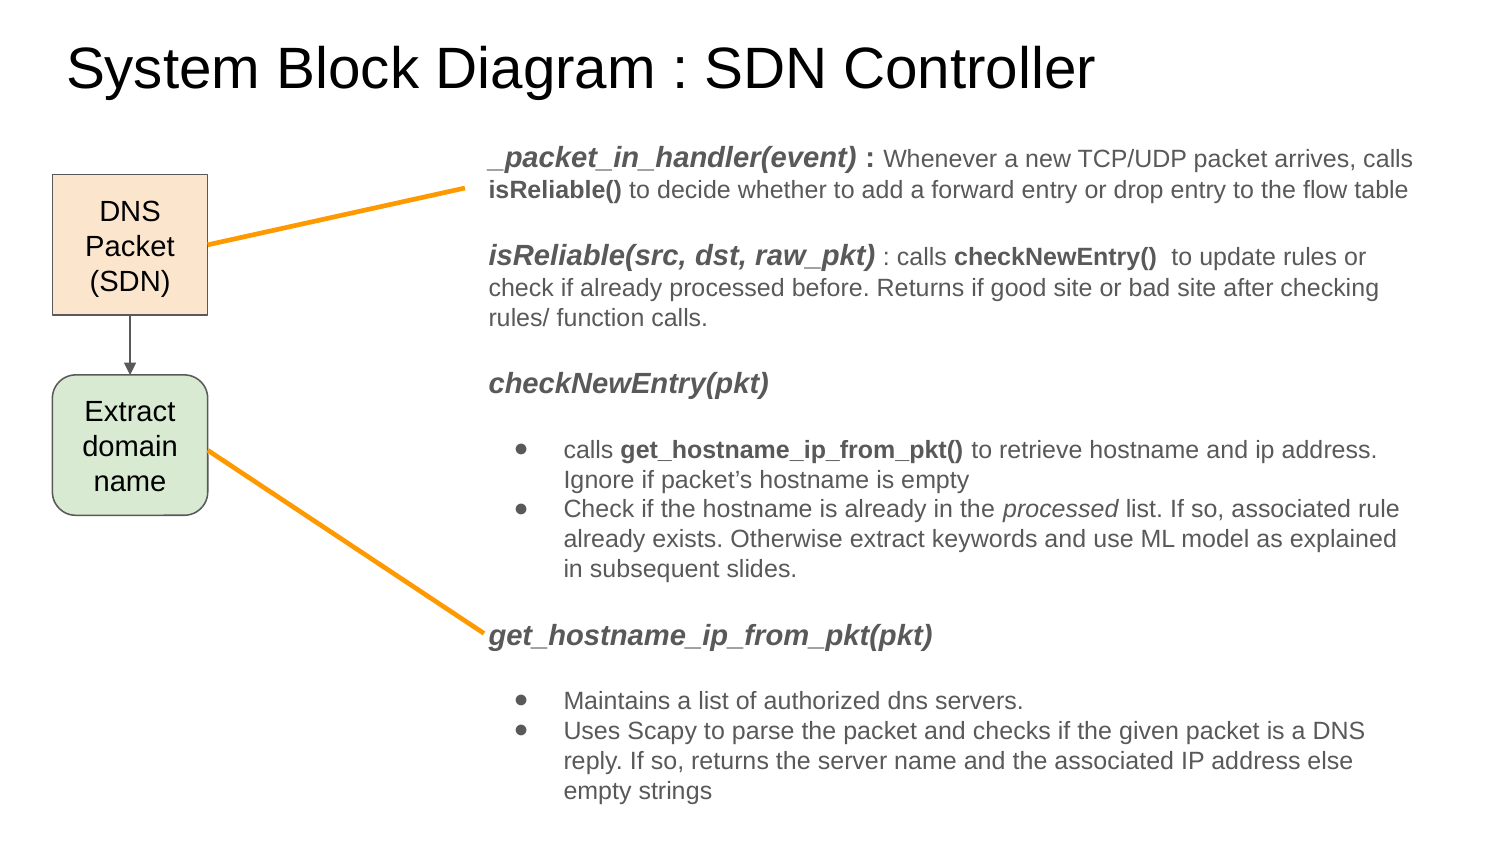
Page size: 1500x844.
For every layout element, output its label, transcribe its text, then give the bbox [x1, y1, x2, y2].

text_box Extract domain name [52, 374, 208, 516]
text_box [207, 449, 485, 634]
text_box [207, 187, 466, 246]
title System Block Diagram : SDN Controller [51, 15, 1449, 110]
text_box DNS Packet (SDN) [52, 174, 208, 316]
list _packet_in_handler(event) : Whenever a new TCP/UDP packet arrives, calls isReliable() to decide whether to add a forward entry or drop entry to the flow table isReliable(src, dst, raw_pkt) : calls checkNewEntry() to update rules or check if already processed before. Returns if good site or bad site after checking rules/ function calls. checkNewEntry(pkt) calls get_hostname_ip_from_pkt() to retrieve hostname and ip address. Ignore if packet’s hostname is empty Check if the hostname is already in the processed list. If so, associated rule already exists. Otherwise extract keywords and use ML model as explained in subsequent slides. get_hostname_ip_from_pkt(pkt) Maintains a list of authorized dns servers. Uses Scapy to parse the packet and checks if the given packet is a DNS reply. If so, returns the server name and the associated IP address else empty strings [473, 123, 1441, 844]
